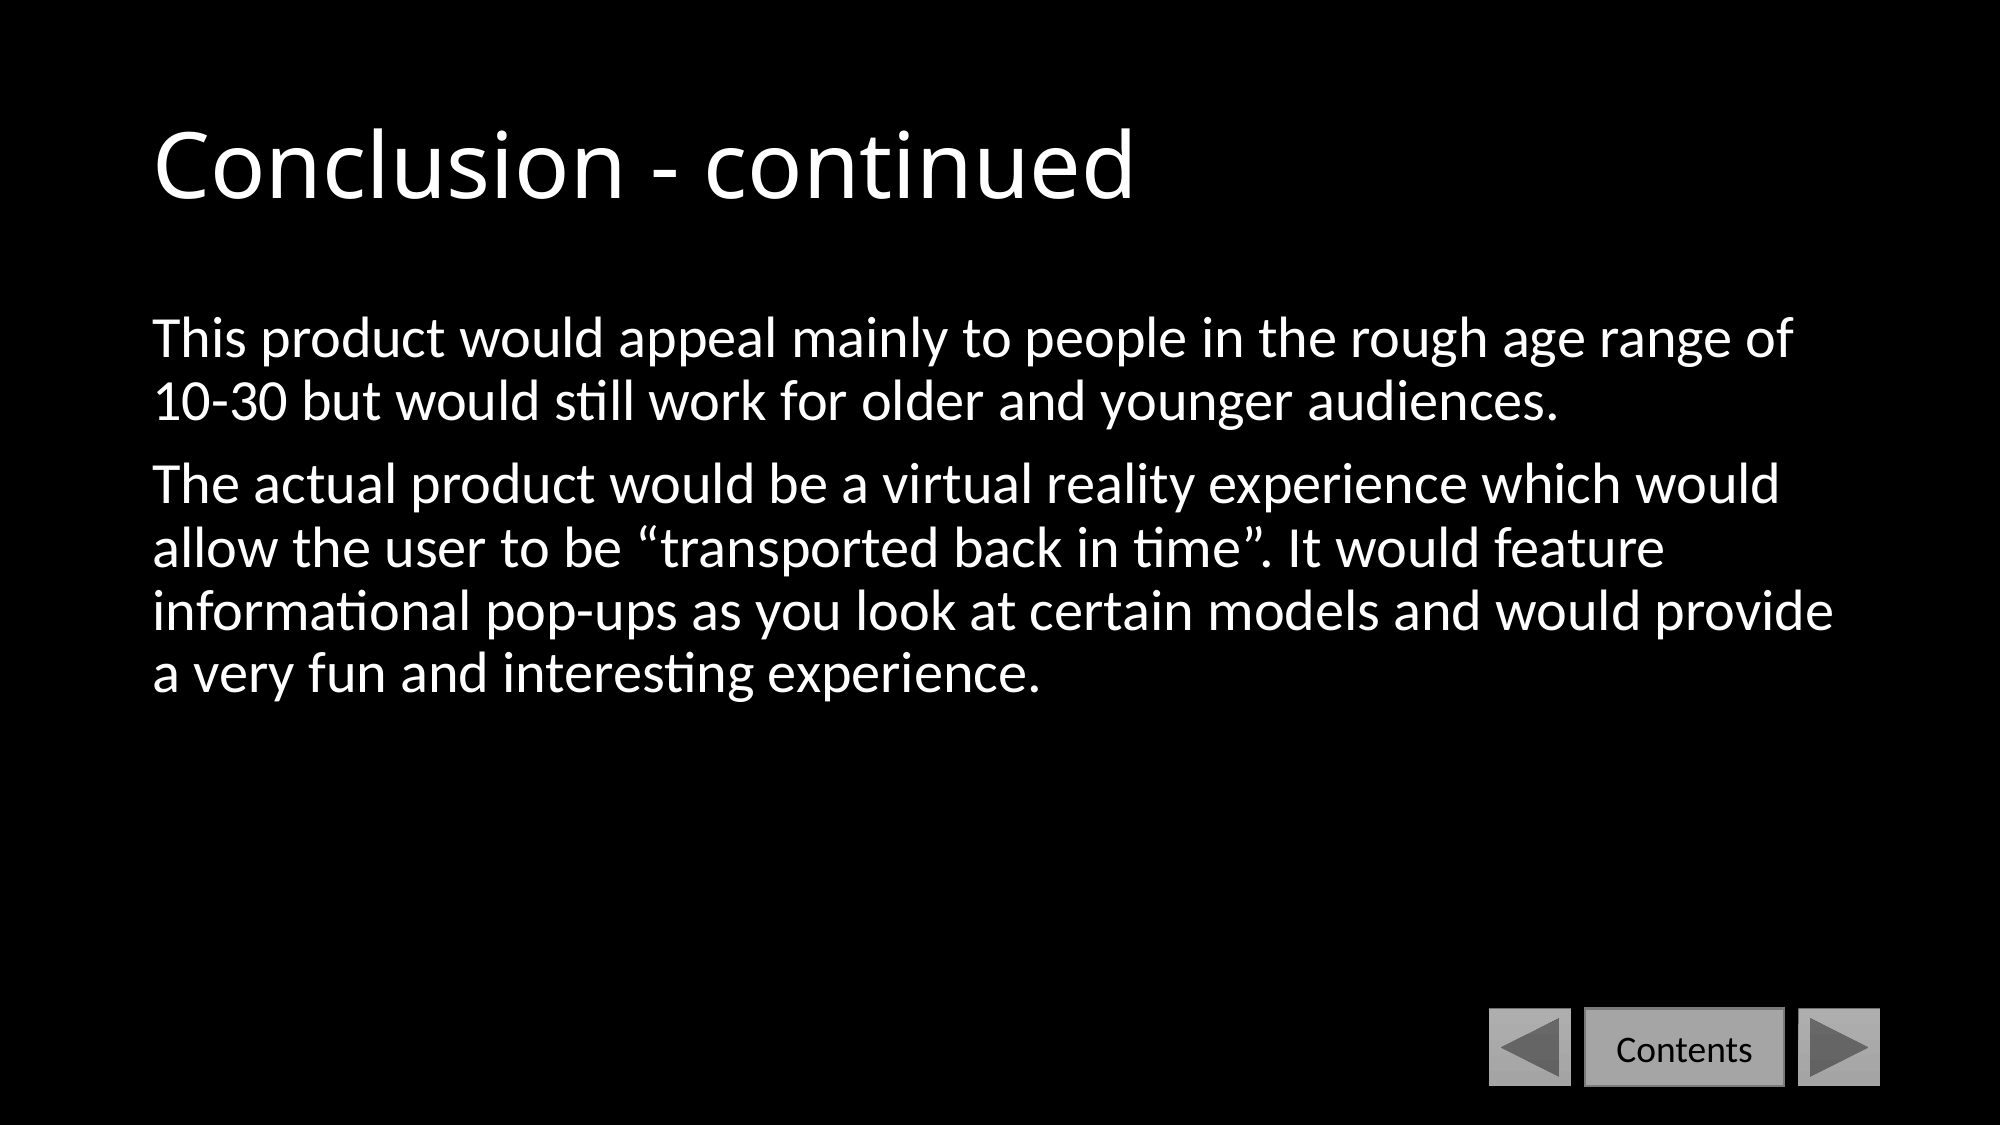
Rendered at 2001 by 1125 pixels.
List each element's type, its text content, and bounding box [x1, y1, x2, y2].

text_box Contents [1584, 1007, 1785, 1087]
list This product would appeal mainly to people in the rough age range of 10-30 but would still work for older and younger audiences. The actual product would be a virtual reality experience which would allow the user to be “transported back in time”. It would feature informational pop-ups as you look at certain models and would provide a very fun and interesting experience. [137, 299, 1863, 1014]
title Conclusion - continued [137, 59, 1863, 278]
text_box [1798, 1008, 1881, 1087]
text_box [1489, 1008, 1571, 1087]
